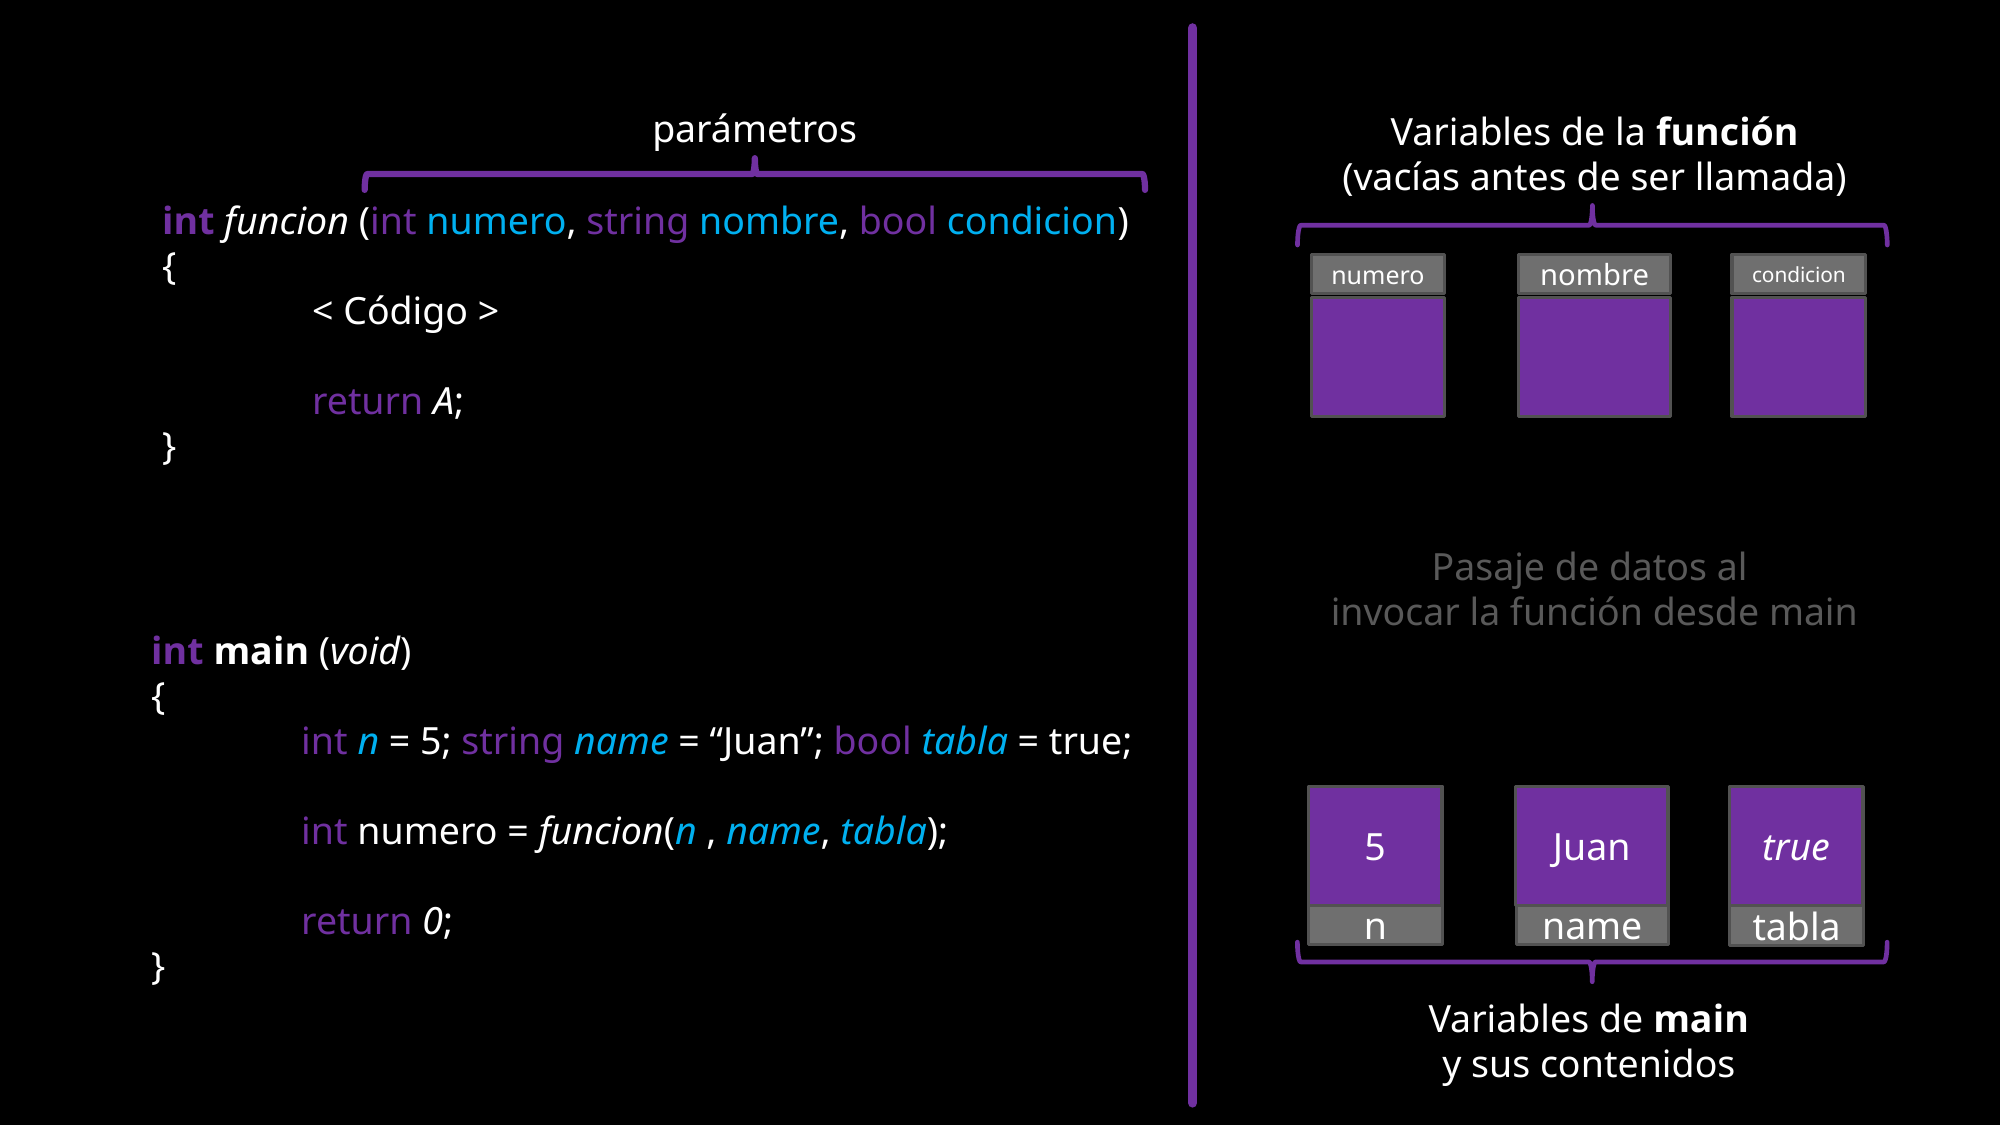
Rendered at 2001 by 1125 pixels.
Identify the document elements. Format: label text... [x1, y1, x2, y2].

text_box [1296, 206, 1889, 246]
text_box Variables de la función (vacías antes de ser llamada) [1327, 100, 1862, 206]
text_box Pasaje de datos al invocar la función desde main [1315, 535, 1874, 641]
text_box int main (void) { int n = 5; string name = “Juan”; bool tabla = true; int numero = funcion(n , name, tabla); return 0; } [136, 619, 1149, 994]
text_box true [1728, 785, 1864, 907]
text_box 5 [1307, 785, 1444, 907]
text_box Juan [1514, 785, 1669, 907]
text_box nombre [1517, 253, 1672, 295]
text_box numero [1310, 253, 1446, 295]
text_box tabla [1728, 907, 1865, 947]
text_box [1517, 296, 1672, 418]
text_box [1296, 941, 1888, 983]
text_box [363, 158, 1146, 191]
text_box [1310, 296, 1446, 418]
text_box parámetros [637, 97, 873, 158]
text_box n [1307, 907, 1444, 946]
text_box name [1515, 907, 1670, 946]
text_box Variables de main y sus contenidos [1413, 987, 1765, 1093]
text_box int funcion (int numero, string nombre, bool condicion) { < Código > return A; } [147, 189, 1178, 475]
text_box condicion [1730, 253, 1867, 295]
text_box [1730, 296, 1867, 418]
